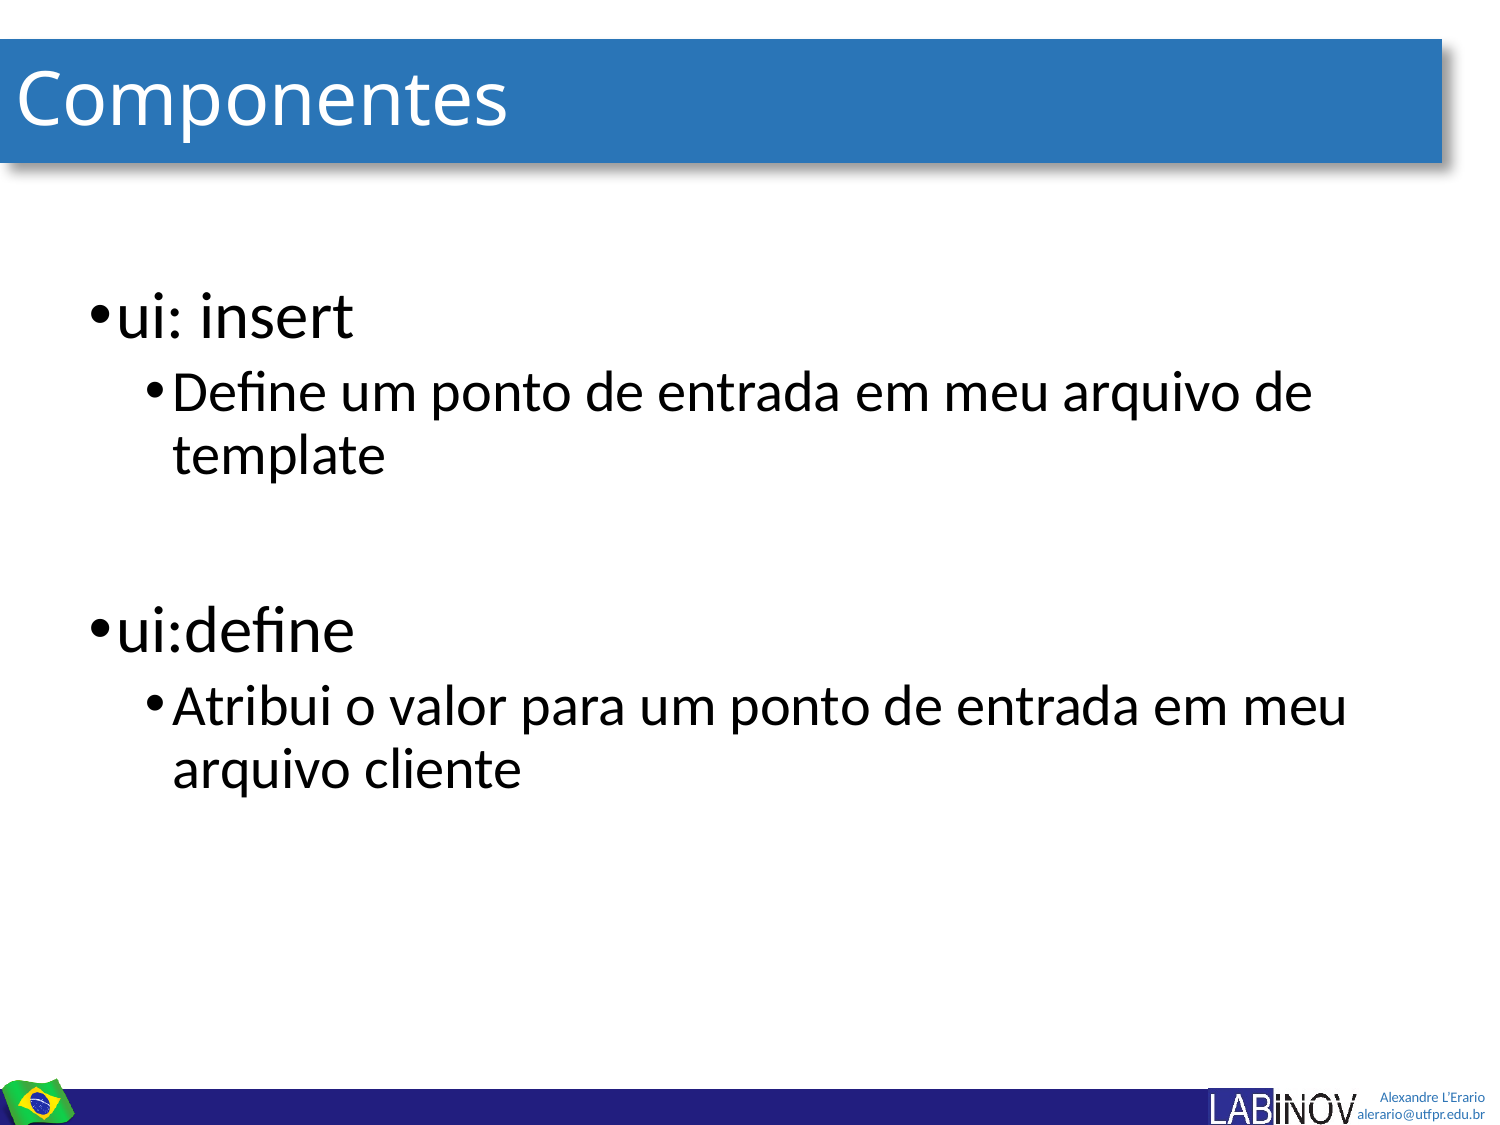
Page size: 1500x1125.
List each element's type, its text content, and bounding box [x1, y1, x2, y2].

list ui: insert Define um ponto de entrada em meu arquivo de template ui:define Atribui o valor para um ponto de entrada em meu arquivo cliente [73, 273, 1376, 988]
title Componentes [0, 39, 1442, 163]
picture [1208, 1088, 1359, 1125]
picture [0, 1056, 76, 1125]
